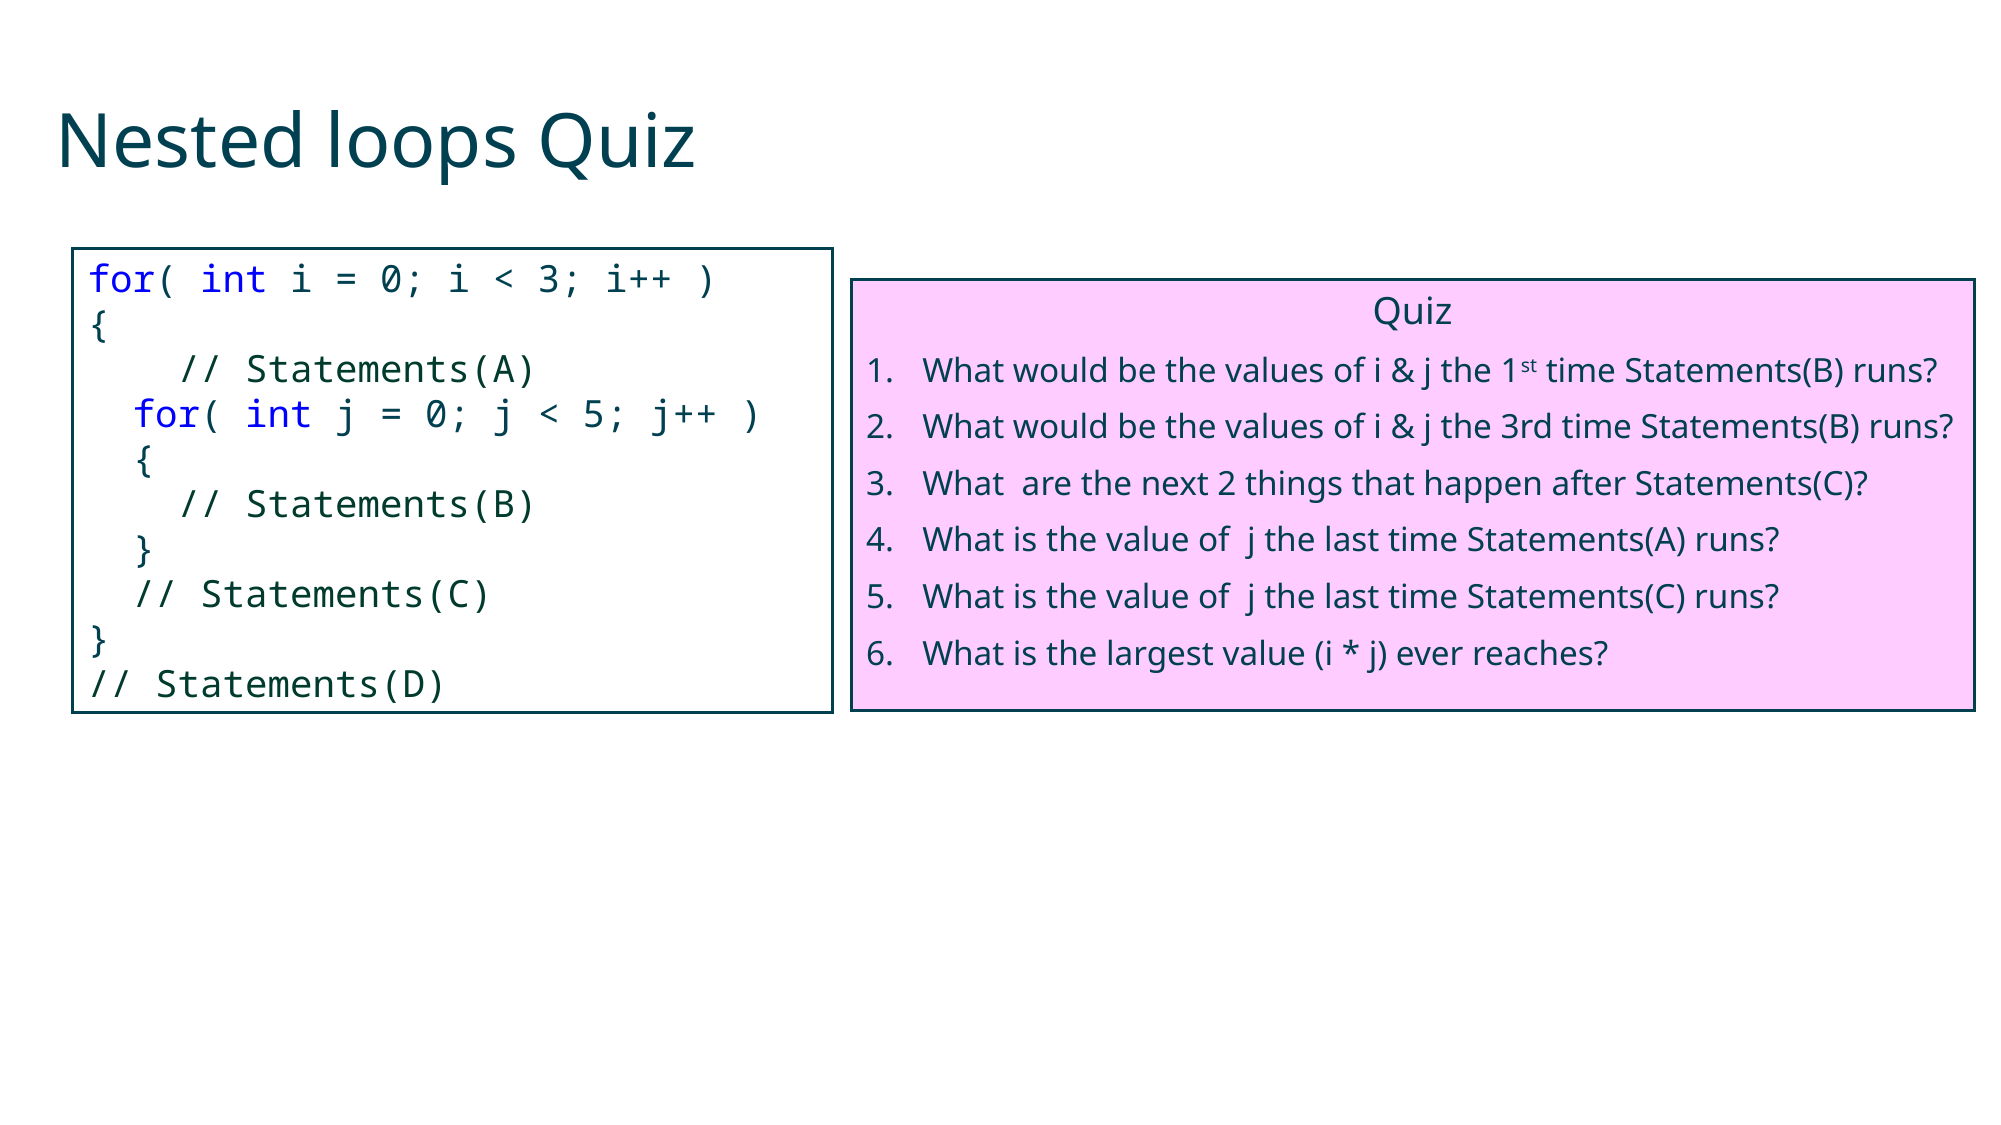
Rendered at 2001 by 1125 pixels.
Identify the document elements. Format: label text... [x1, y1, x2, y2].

text_box Quiz What would be the values of i & j the 1st time Statements(B) runs? What would be the values of i & j the 3rd time Statements(B) runs? What are the next 2 things that happen after Statements(C)? What is the value of j the last time Statements(A) runs? What is the value of j the last time Statements(C) runs? What is the largest value (i * j) ever reaches? [851, 279, 1975, 711]
title Nested loops Quiz [55, 92, 1946, 225]
text_box for( int i = 0; i < 3; i++ ) { // Statements(A) for( int j = 0; j < 5; j++ ) { // Statements(B) } // Statements(C) } // Statements(D) [72, 248, 833, 713]
